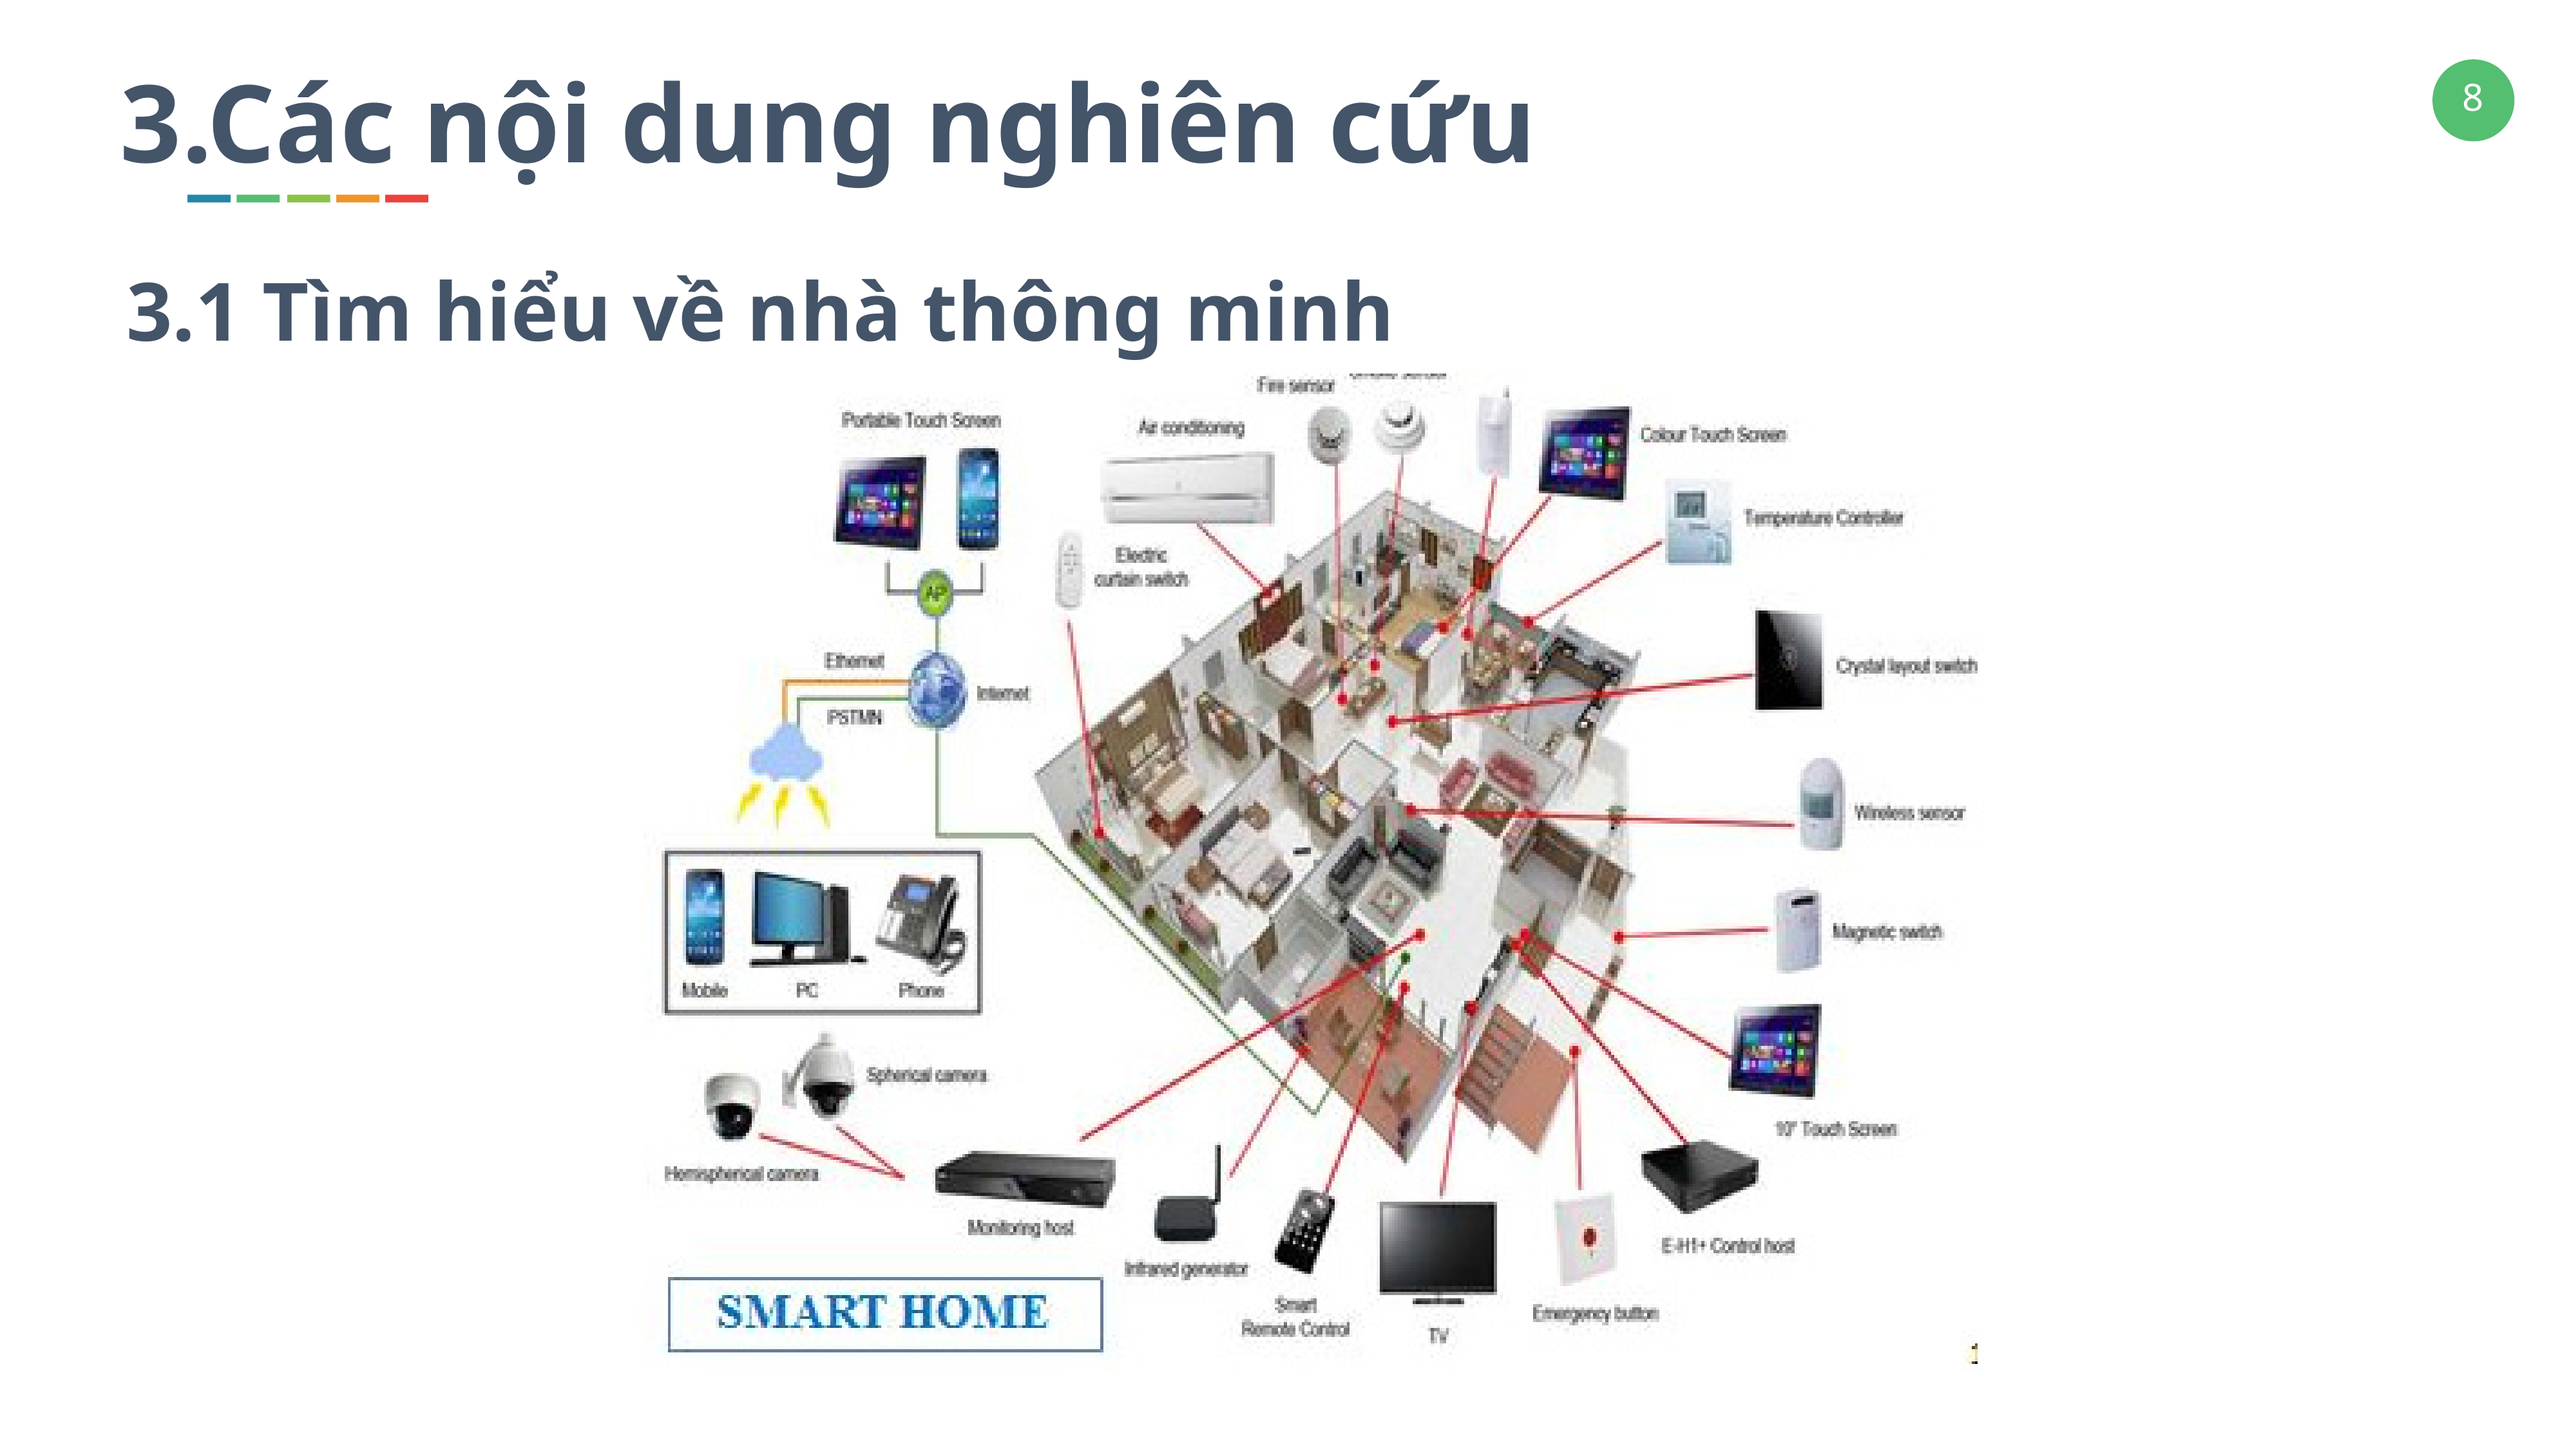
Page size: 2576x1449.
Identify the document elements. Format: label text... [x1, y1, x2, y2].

text_box 3.1 Tìm hiểu về nhà thông minh [107, 251, 1415, 367]
picture [590, 367, 1984, 1370]
text_box 3.Các nội dung nghiên cứu [111, 50, 1547, 189]
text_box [187, 194, 429, 203]
